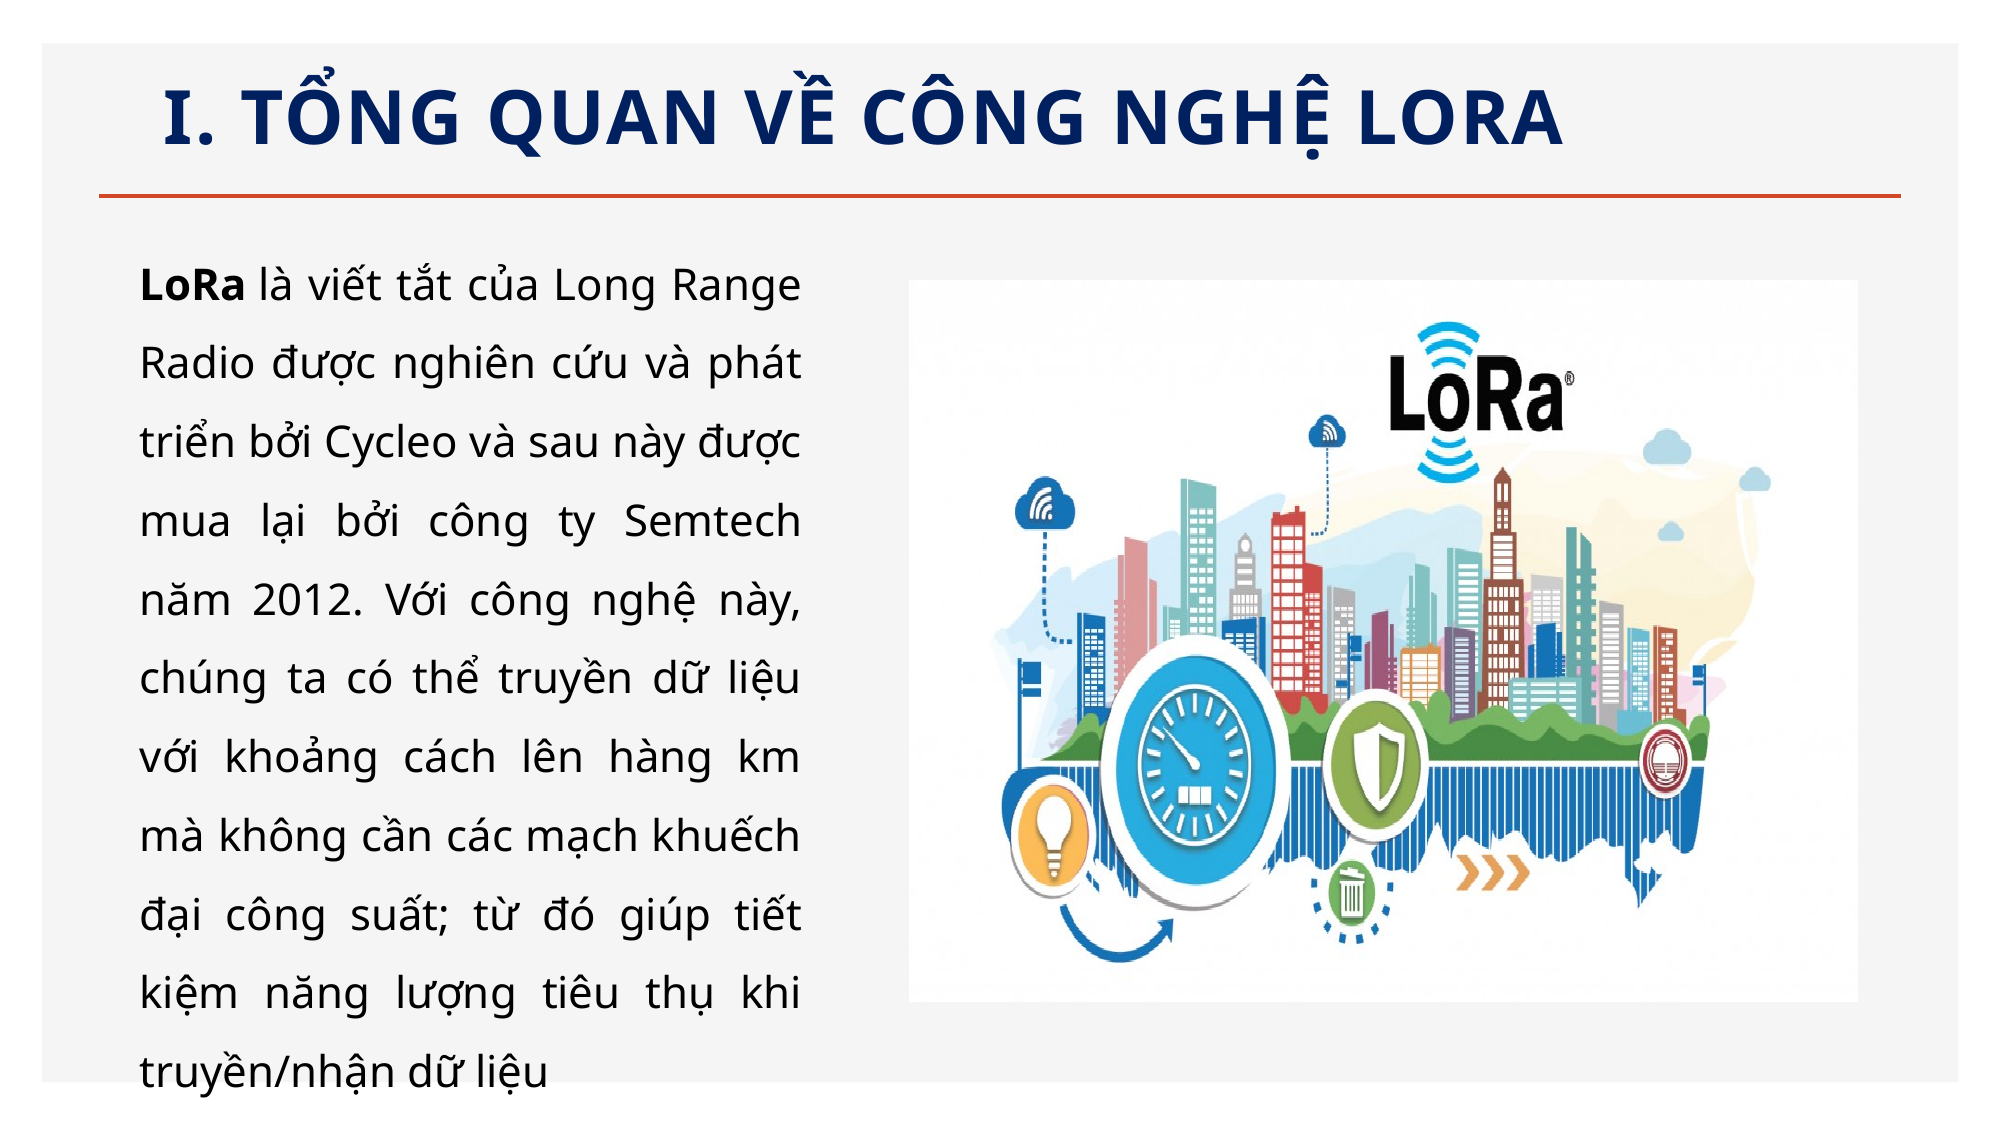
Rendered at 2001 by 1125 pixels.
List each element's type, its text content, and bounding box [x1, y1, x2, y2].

text_box LoRa là viết tắt của Long Range Radio được nghiên cứu và phát triển bởi Cycleo và sau này được mua lại bởi công ty Semtech năm 2012. Với công nghệ này, chúng ta có thể truyền dữ liệu với khoảng cách lên hàng km mà không cần các mạch khuếch đại công suất; từ đó giúp tiết kiệm năng lượng tiêu thụ khi truyền/nhận dữ liệu [125, 222, 818, 1104]
picture [909, 280, 1858, 1003]
title I. Tổng quan về công nghệ LORA [148, 69, 1744, 178]
